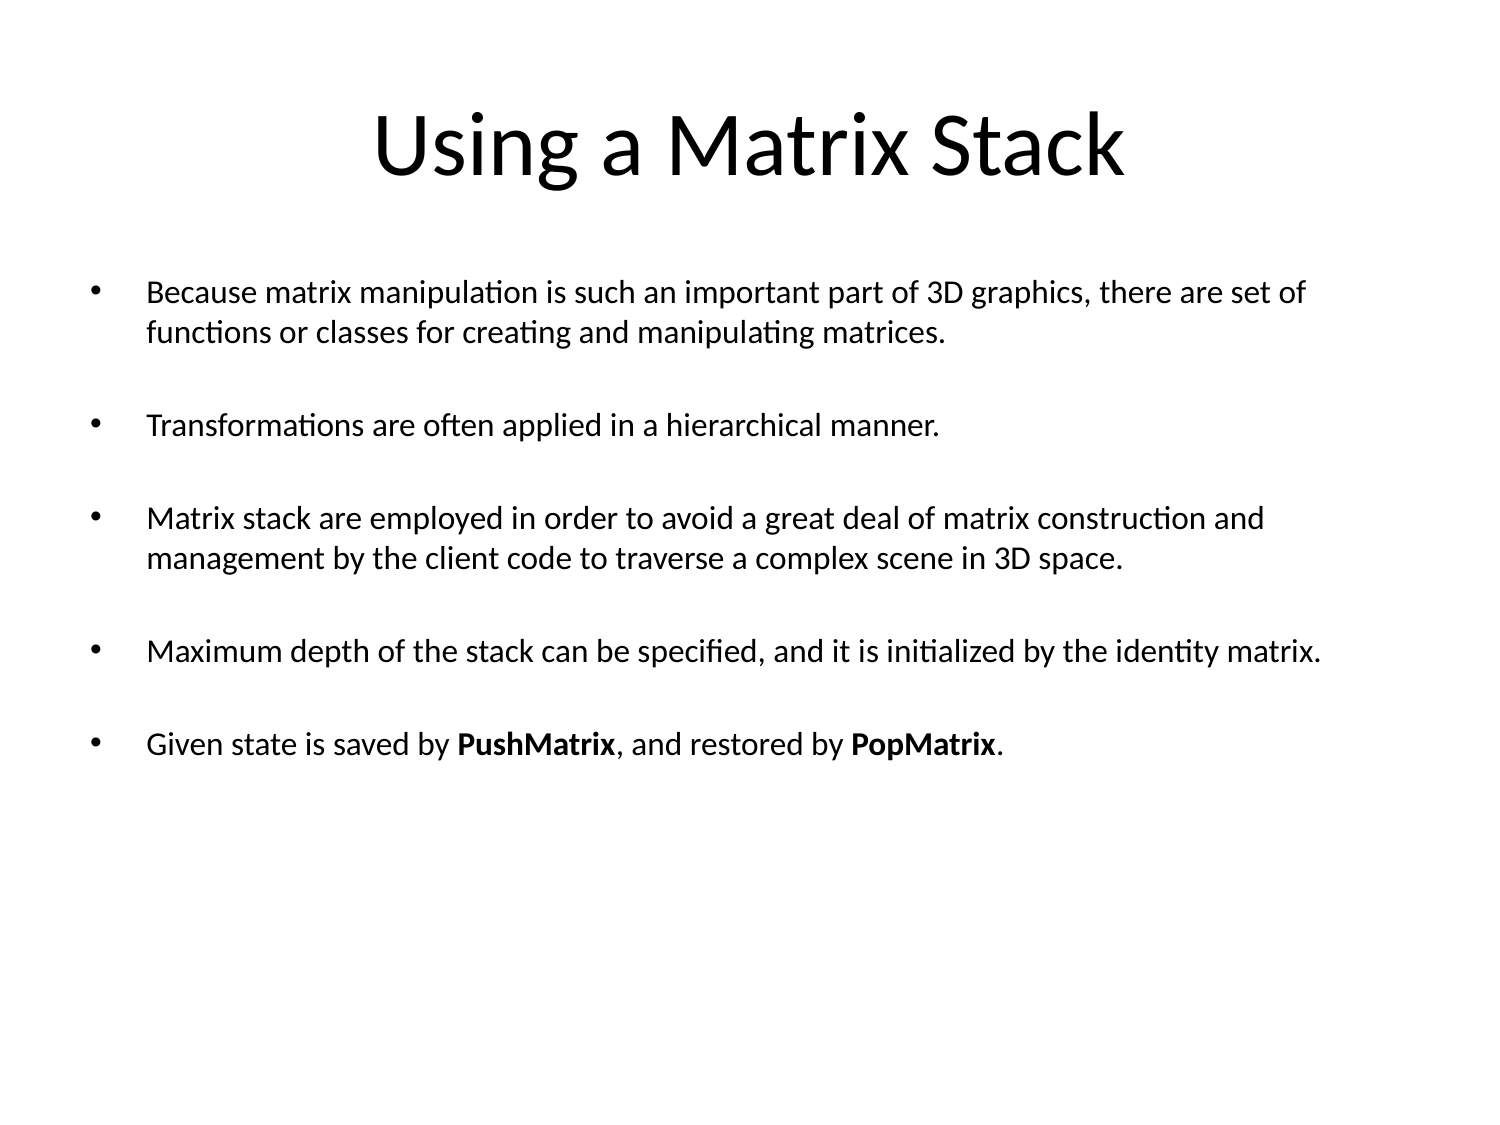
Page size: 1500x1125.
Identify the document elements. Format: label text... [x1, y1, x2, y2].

title Using a Matrix Stack [75, 45, 1425, 233]
list Because matrix manipulation is such an important part of 3D graphics, there are set of functions or classes for creating and manipulating matrices. Transformations are often applied in a hierarchical manner. Matrix stack are employed in order to avoid a great deal of matrix construction and management by the client code to traverse a complex scene in 3D space. Maximum depth of the stack can be specified, and it is initialized by the identity matrix. Given state is saved by PushMatrix, and restored by PopMatrix. [75, 262, 1425, 1005]
